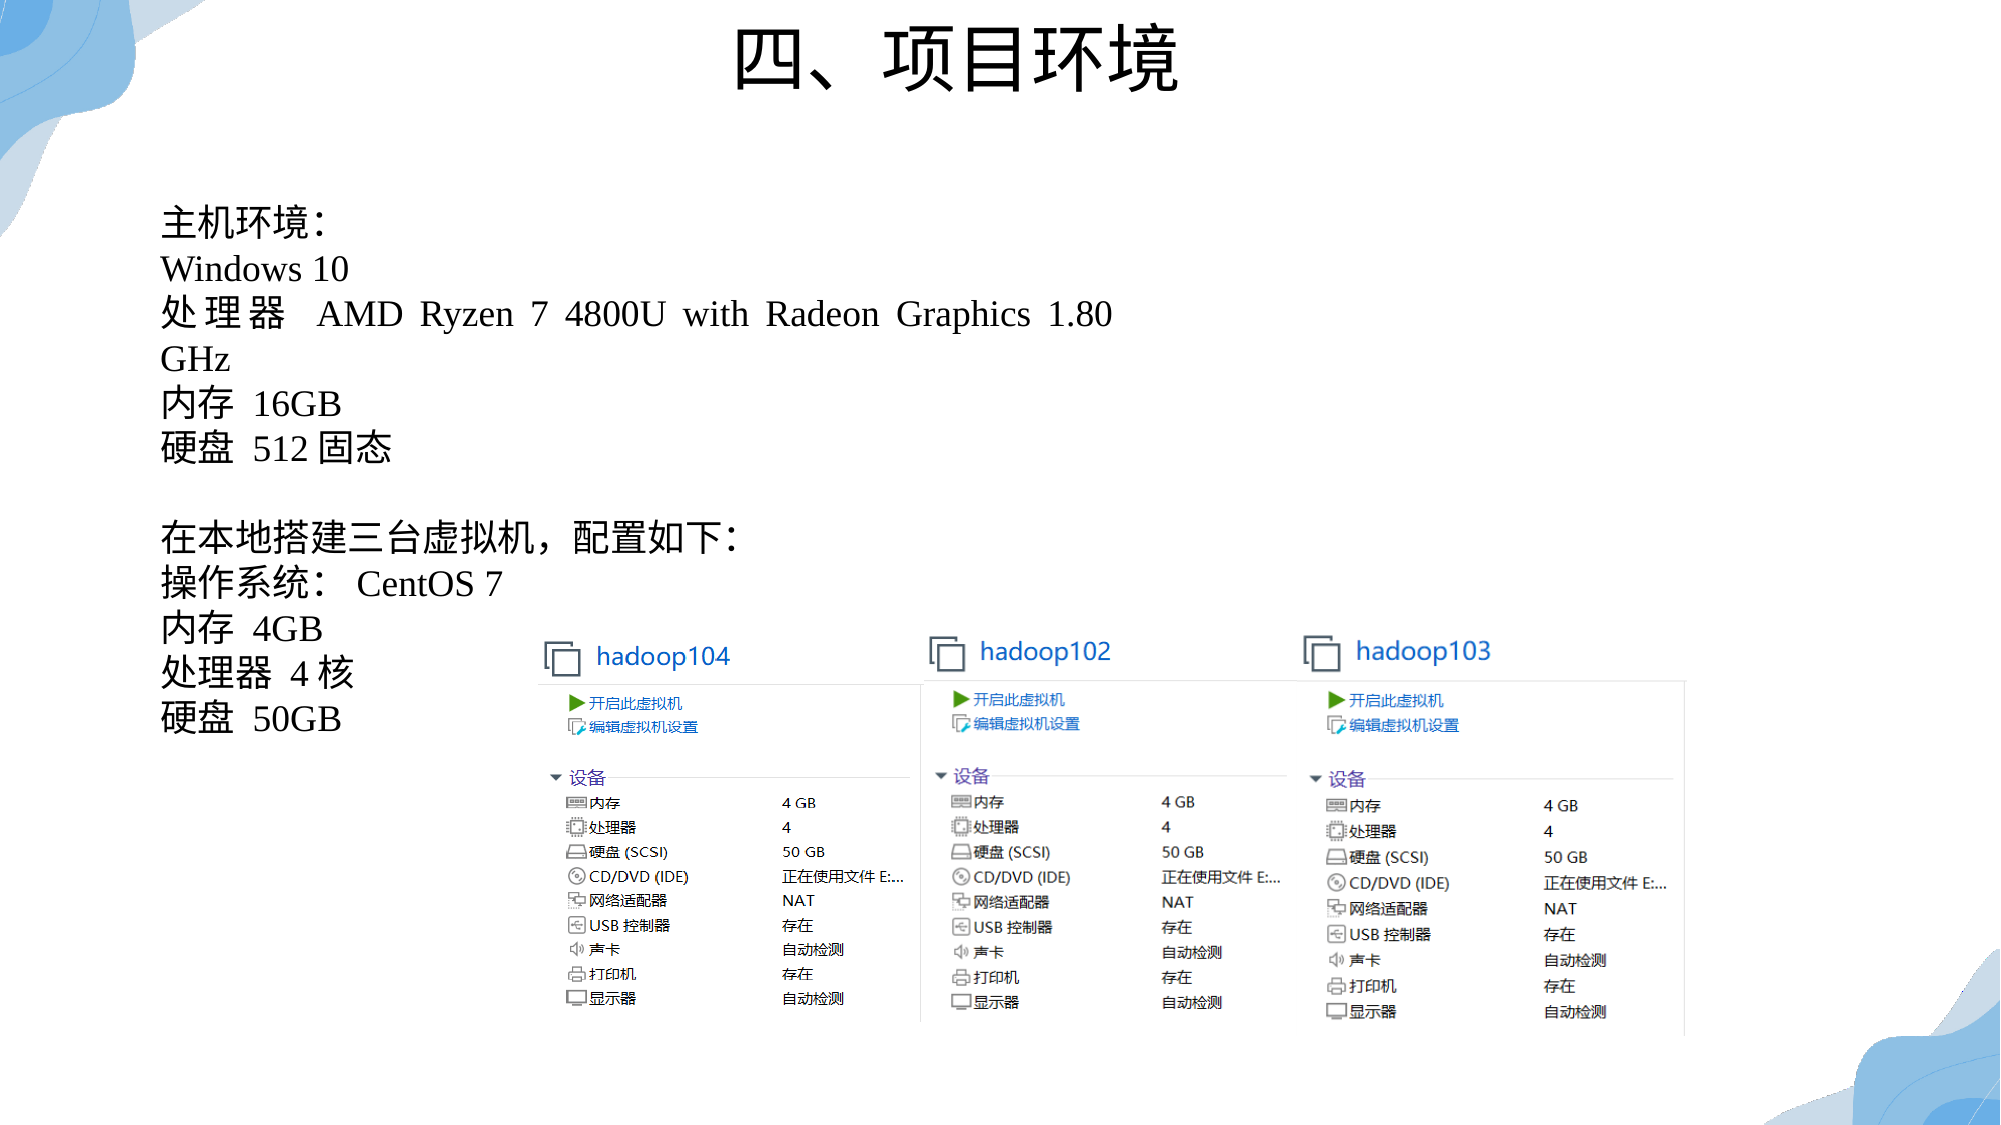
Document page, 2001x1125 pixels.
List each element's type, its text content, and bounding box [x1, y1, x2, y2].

text_box 主机环境： Windows 10 处理器 AMD Ryzen 7 4800U with Radeon Graphics 1.80 GHz 内存 16GB 硬盘 512固态 在本地搭建三台虚拟机，配置如下： 操作系统：CentOS 7 内存 4GB 处理器 4核 硬盘 50GB [145, 191, 1129, 747]
text_box 四、项目环境 [715, 4, 1197, 110]
picture [1756, 949, 2000, 1125]
picture [0, 0, 212, 246]
picture [538, 630, 1687, 1036]
